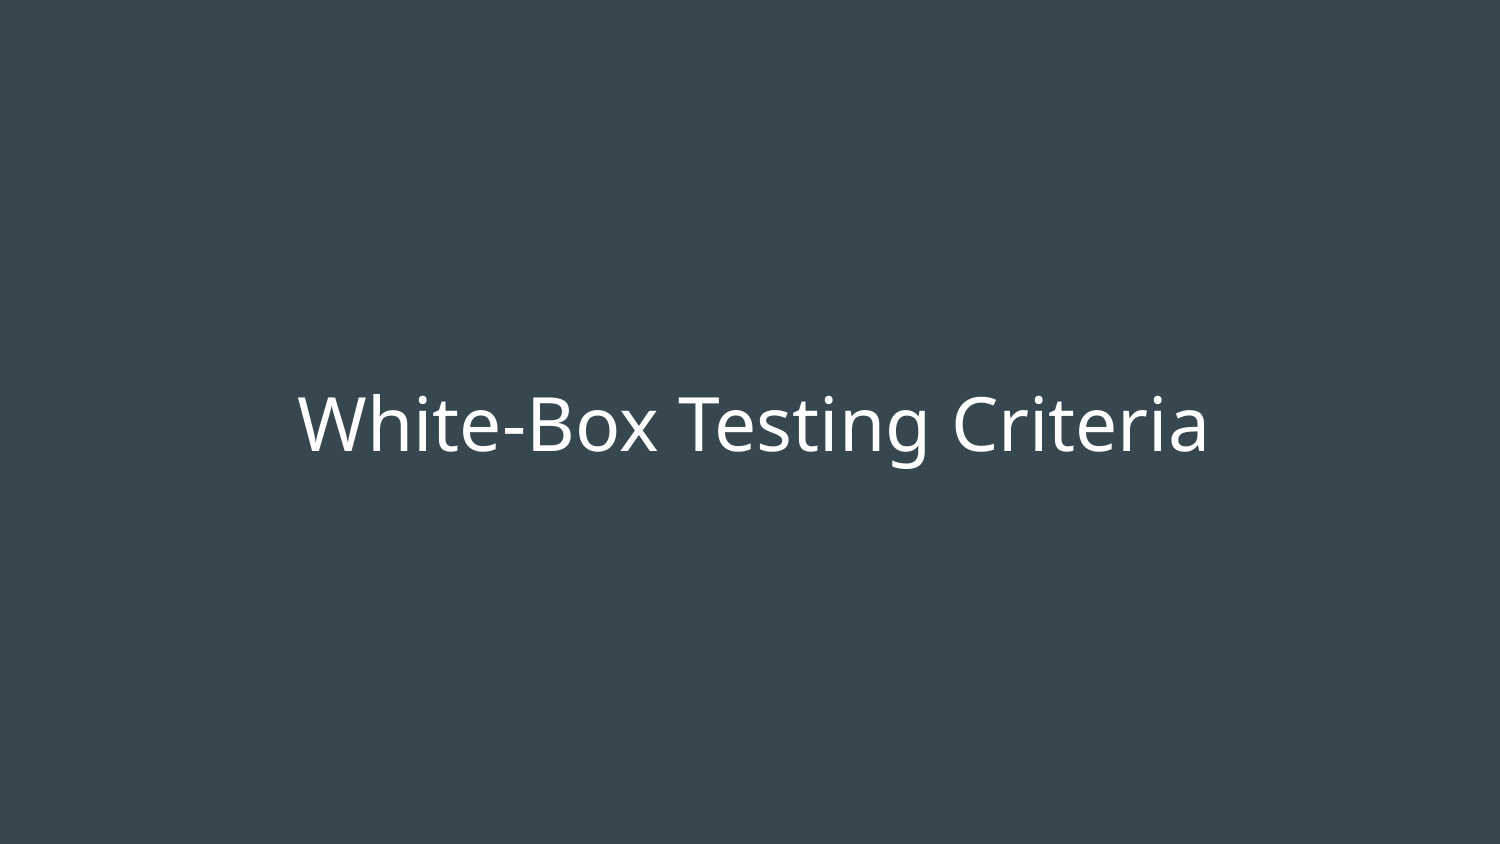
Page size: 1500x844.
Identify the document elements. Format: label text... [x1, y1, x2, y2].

title White-Box Testing Criteria [110, 351, 1399, 493]
